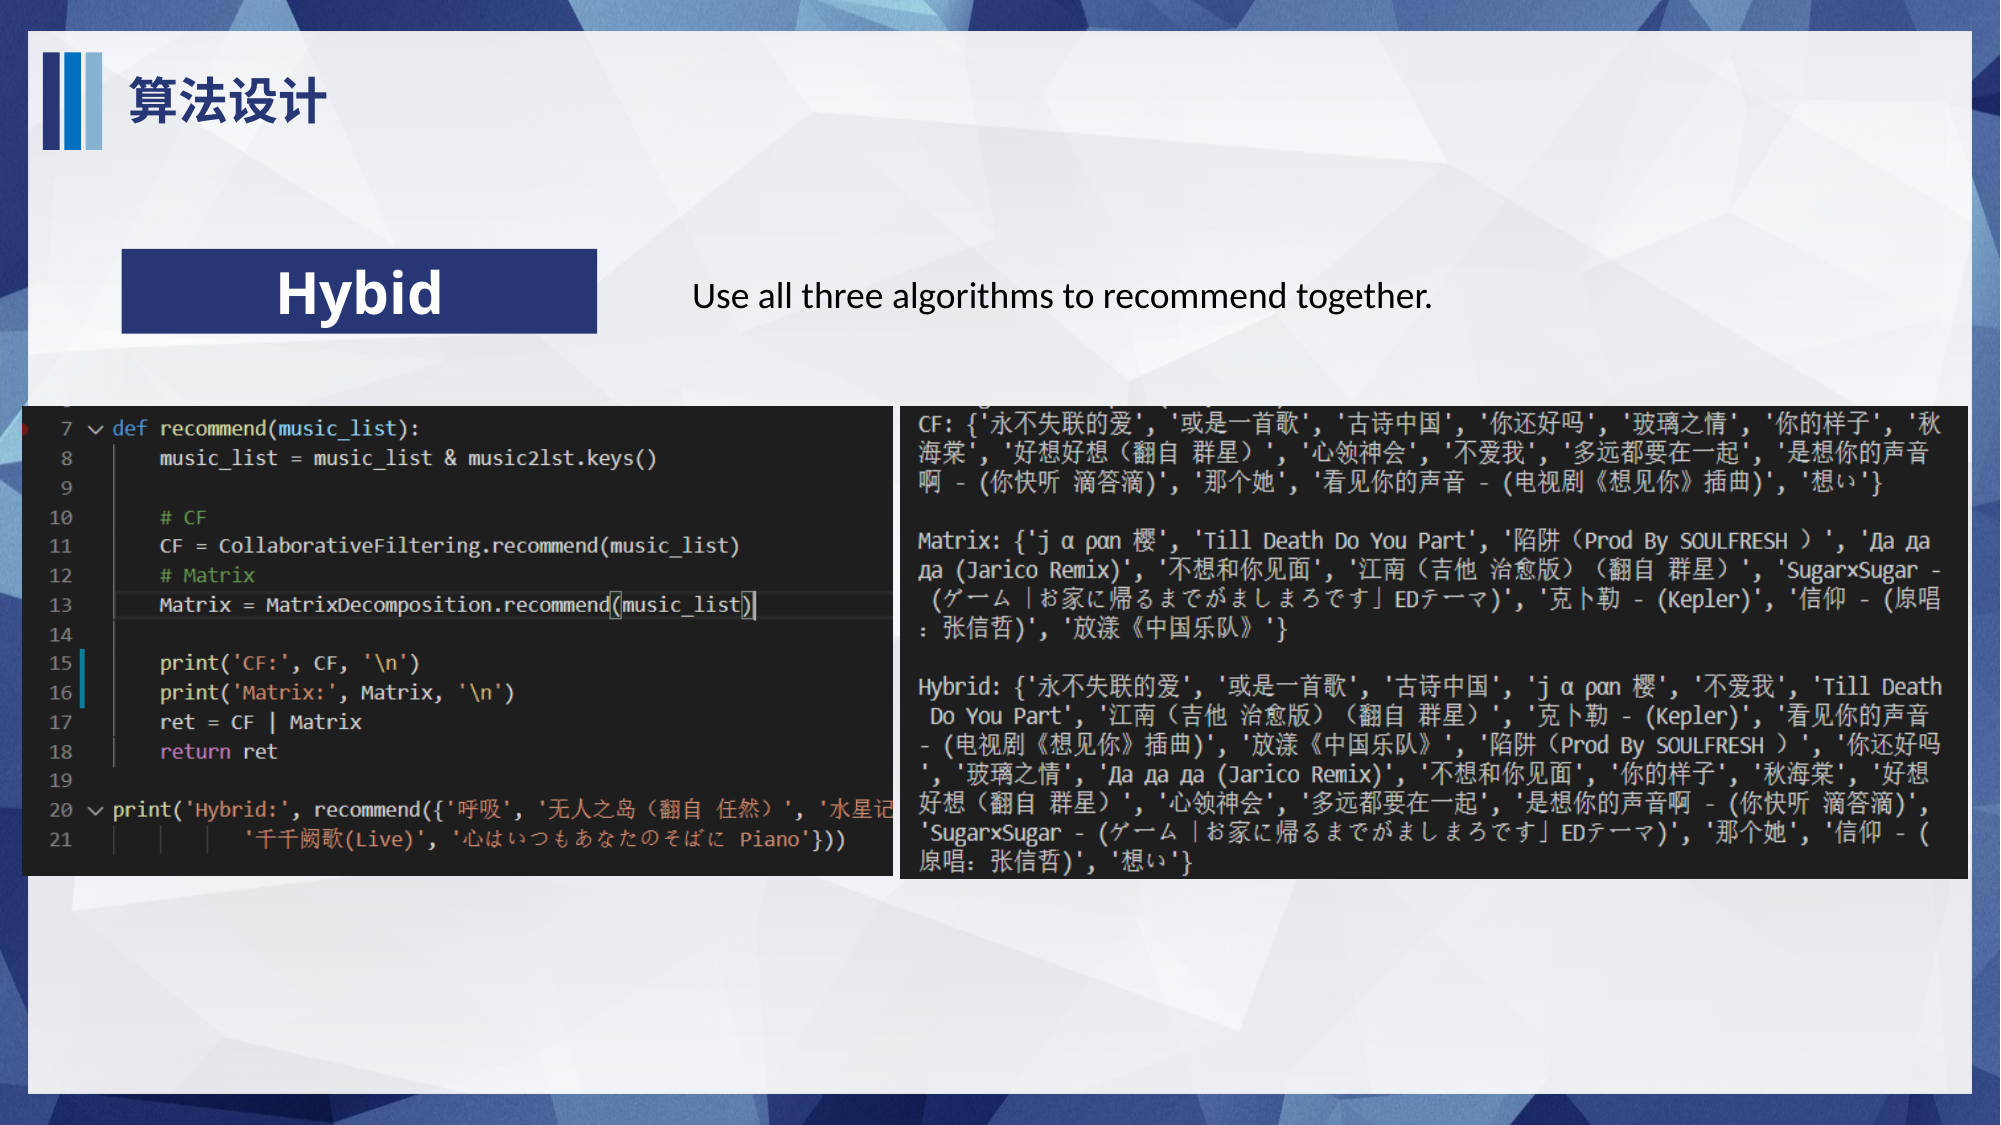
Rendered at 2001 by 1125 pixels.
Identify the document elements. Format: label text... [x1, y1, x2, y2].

text_box Hybid [121, 248, 598, 334]
text_box [85, 52, 103, 150]
text_box 算法设计 [113, 61, 344, 137]
text_box Use all three algorithms to recommend together. [677, 264, 1622, 324]
text_box [64, 52, 81, 150]
picture [0, 0, 2000, 1125]
text_box [42, 52, 60, 150]
